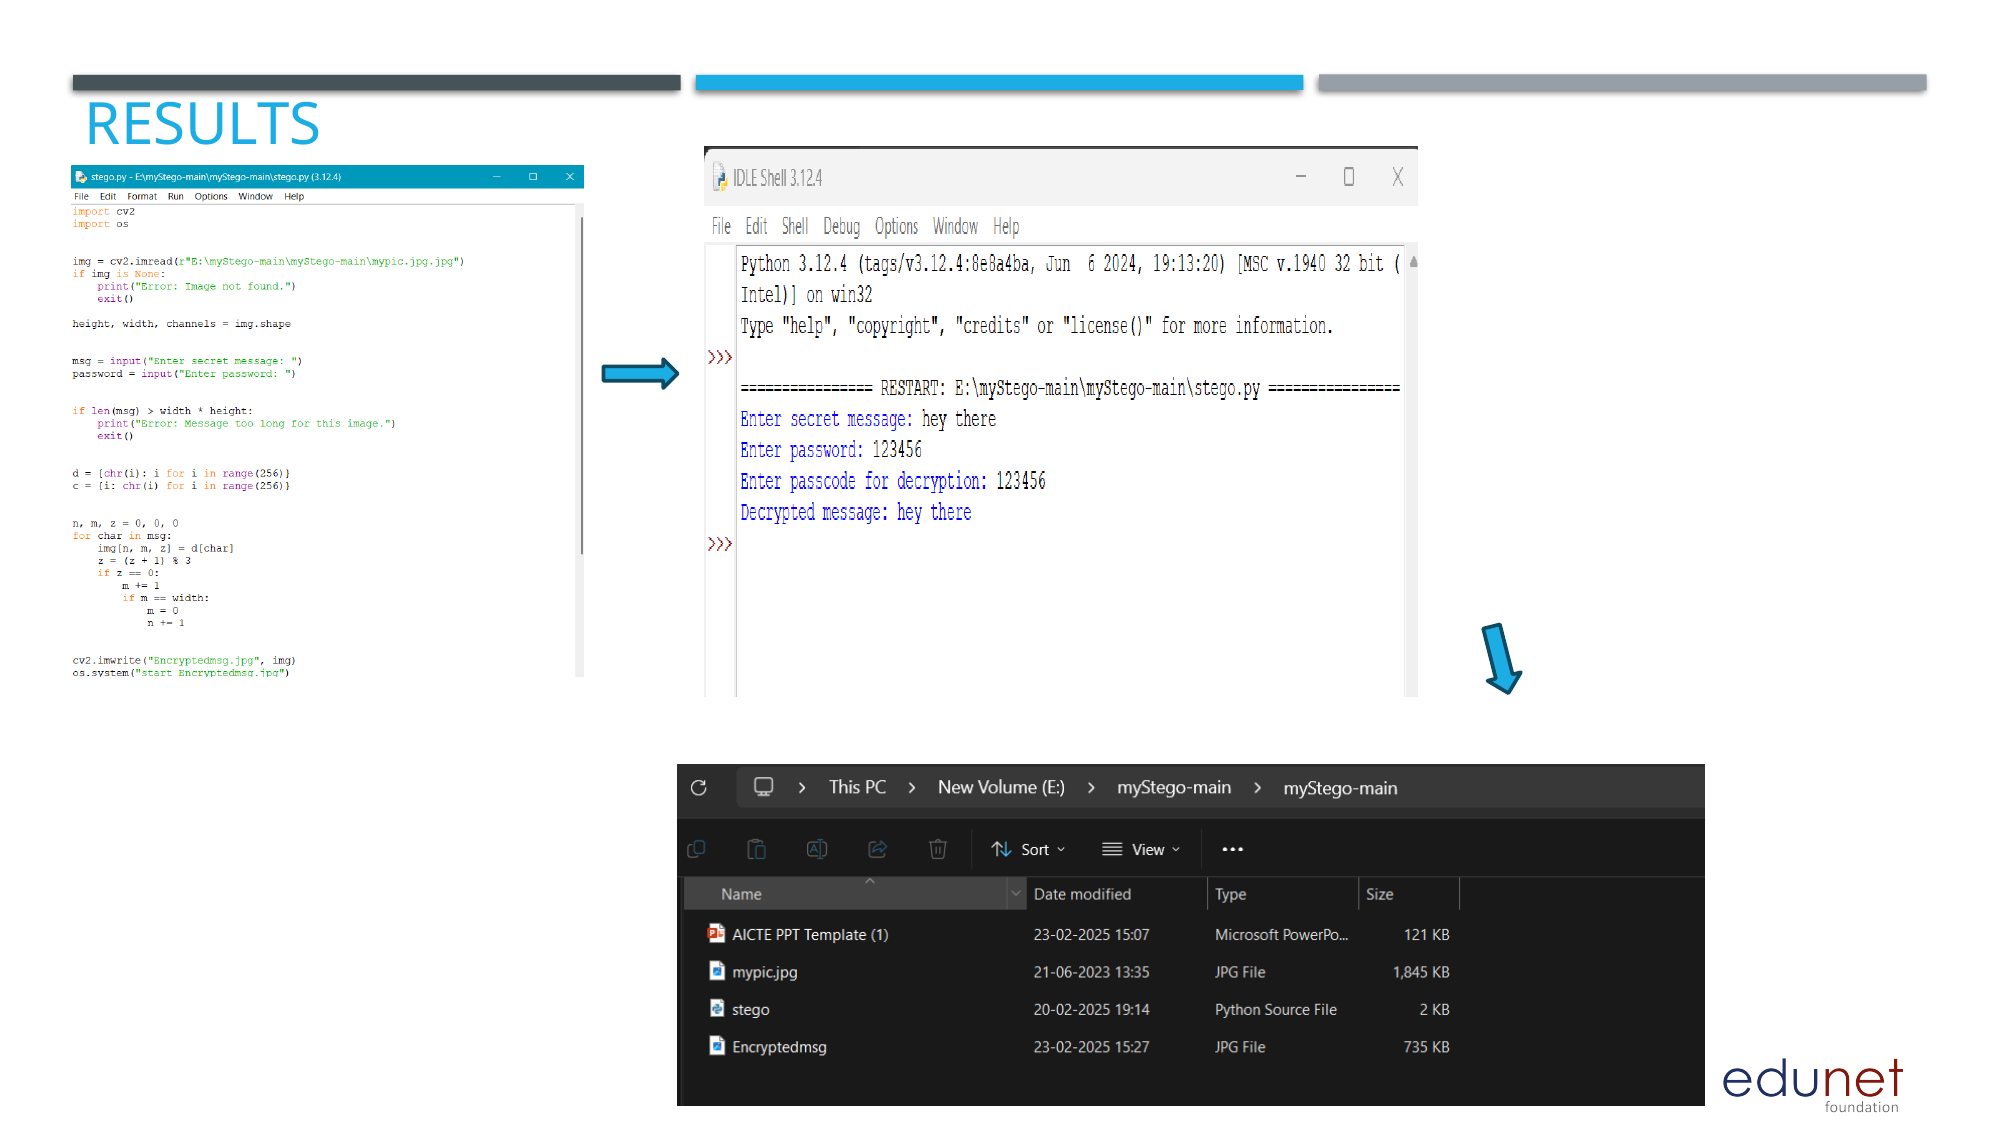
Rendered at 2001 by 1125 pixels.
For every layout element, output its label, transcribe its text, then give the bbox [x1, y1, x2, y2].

picture [677, 764, 1706, 1106]
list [71, 165, 584, 678]
title Results [69, 77, 1880, 164]
picture [704, 145, 1418, 698]
picture [1719, 1056, 1905, 1116]
text_box [601, 357, 680, 390]
text_box [1481, 622, 1523, 695]
